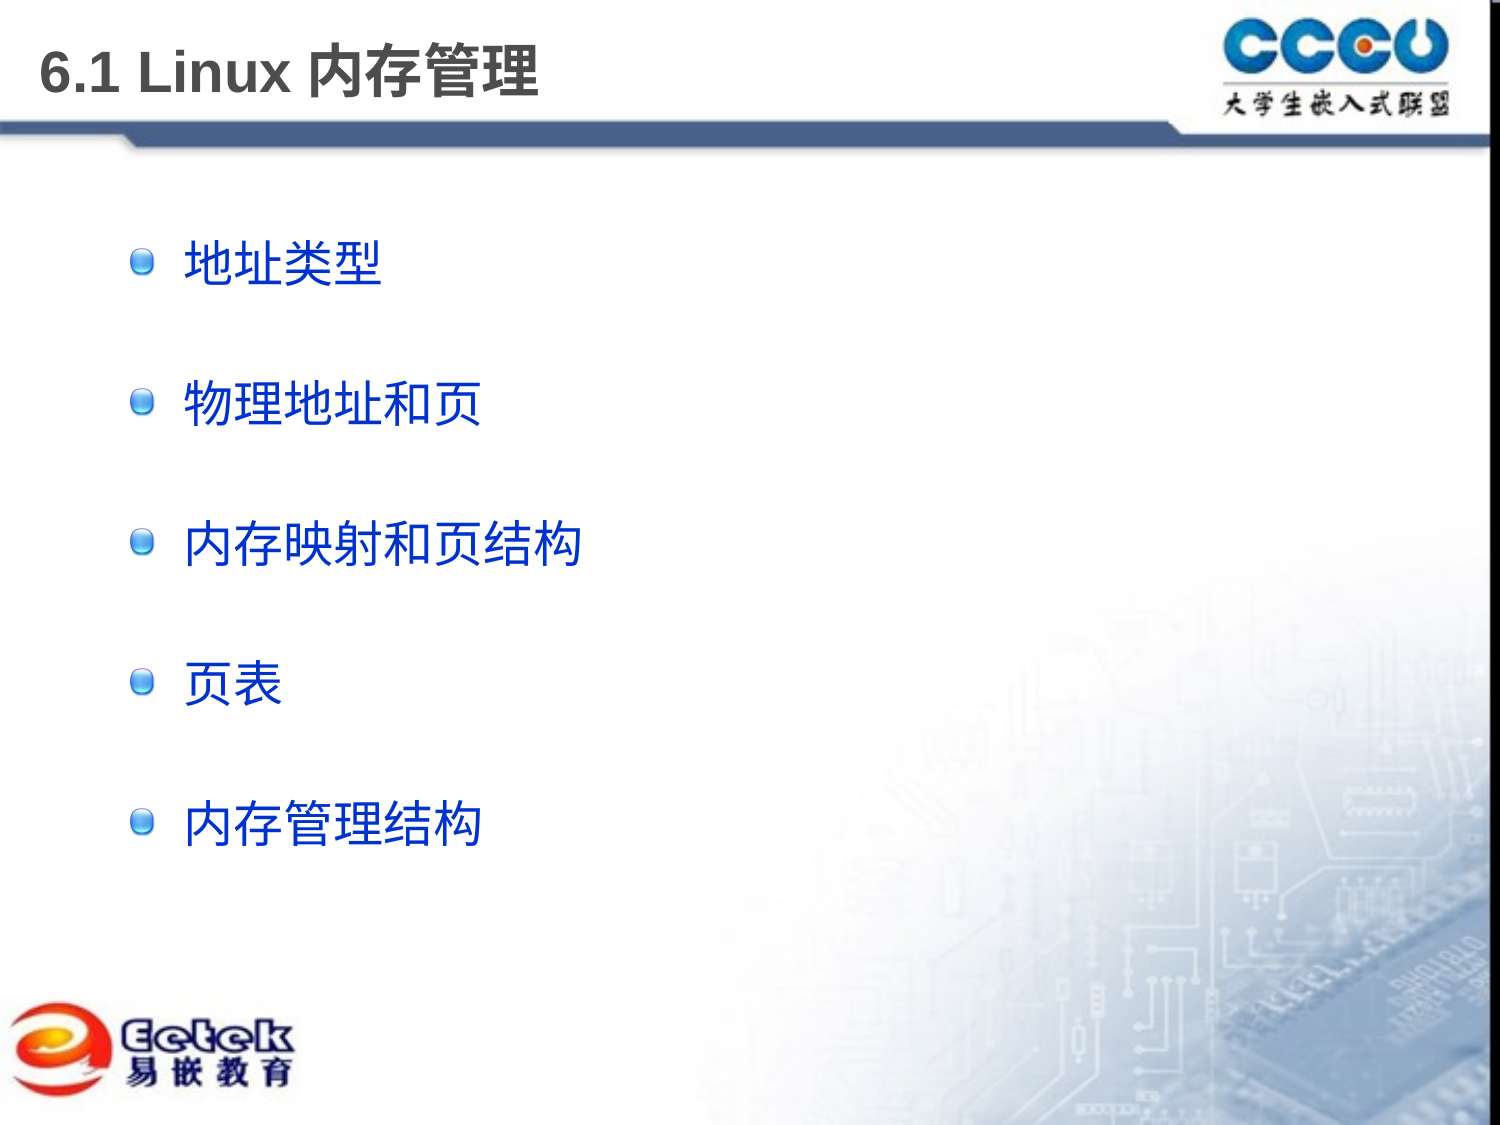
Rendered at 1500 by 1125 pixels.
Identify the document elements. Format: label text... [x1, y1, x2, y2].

picture [0, 0, 1500, 1125]
title 6.1 Linux内存管理 [24, 0, 1151, 138]
list 地址类型 物理地址和页 内存映射和页结构 页表 内存管理结构 [111, 224, 1388, 1001]
